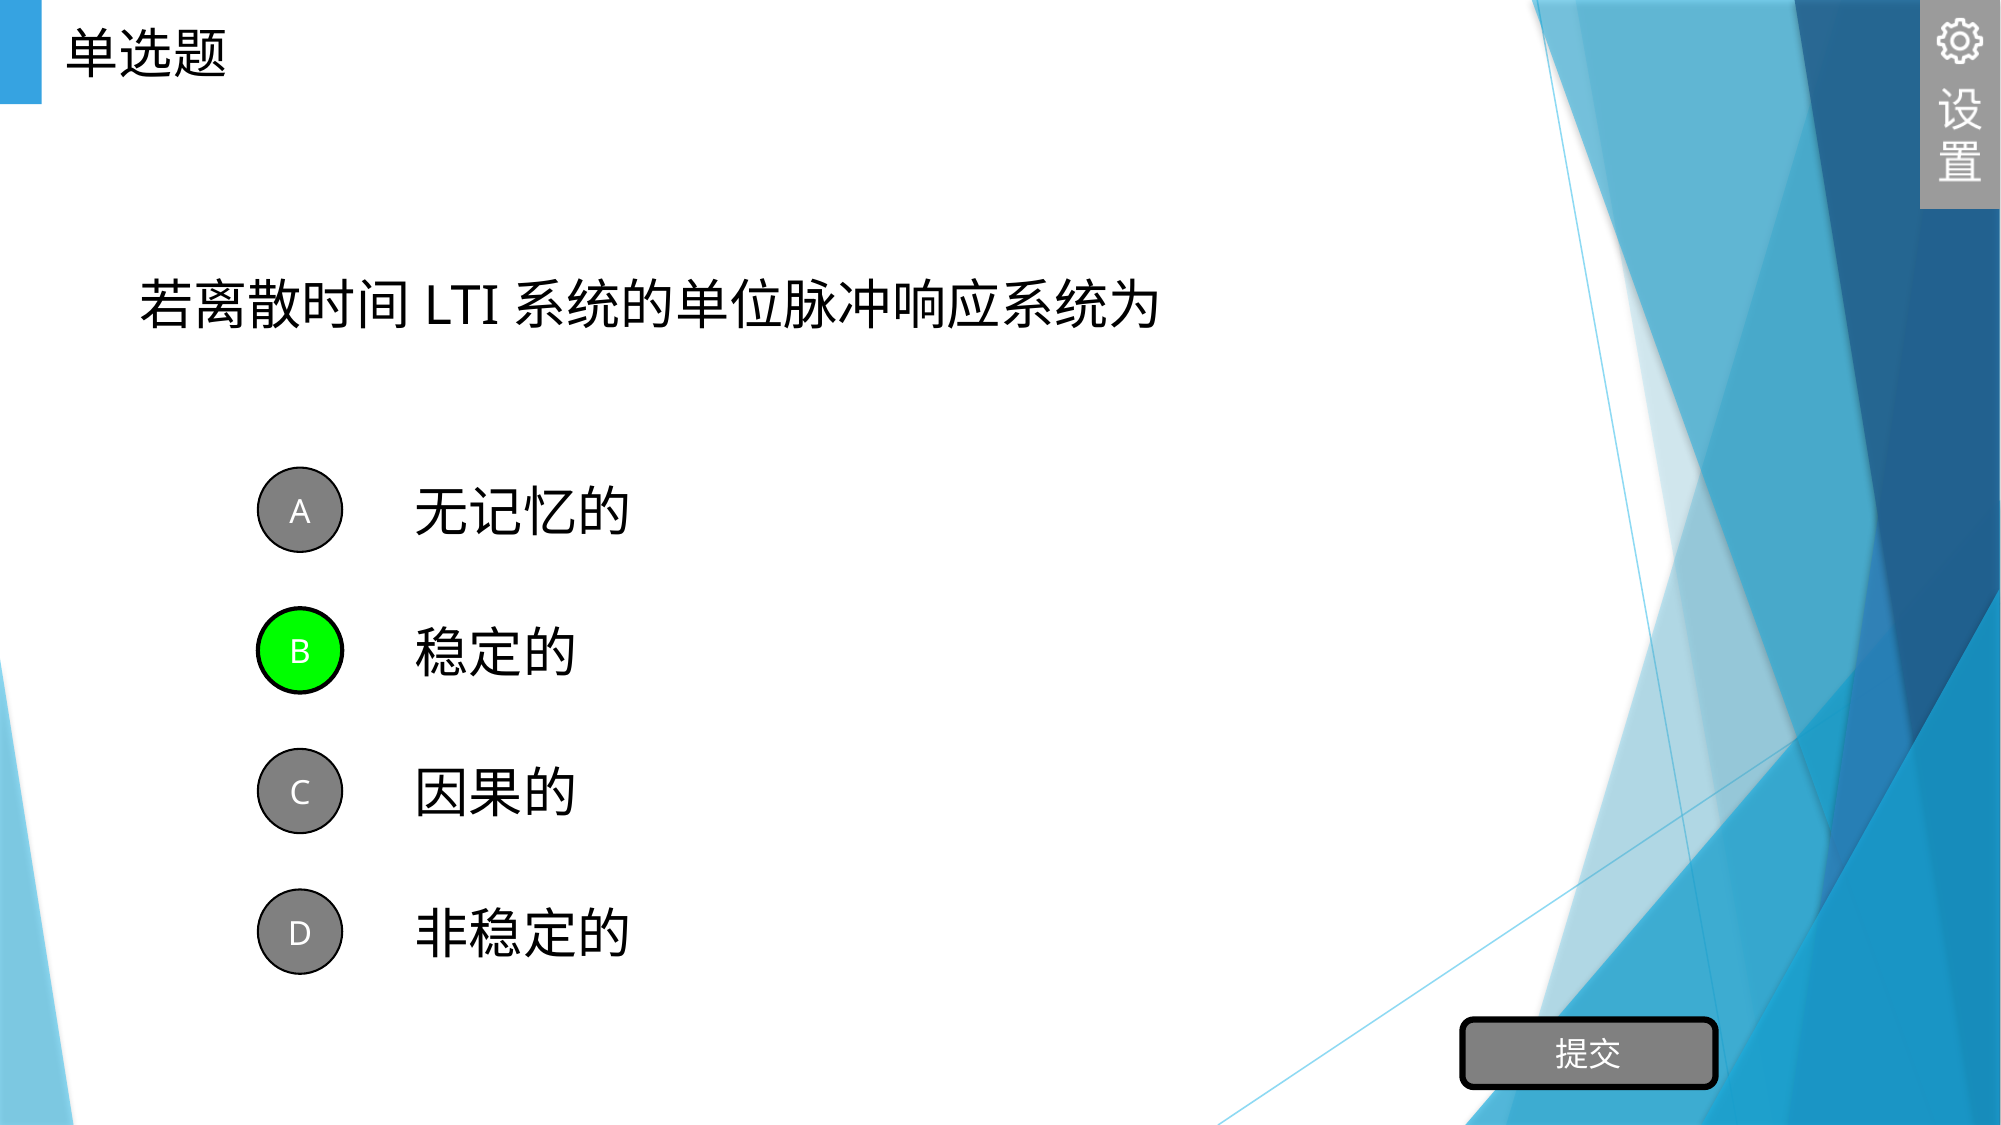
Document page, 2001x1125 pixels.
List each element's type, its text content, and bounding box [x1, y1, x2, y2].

text_box 提交 [1460, 1017, 1718, 1089]
text_box 无记忆的 [398, 455, 1802, 564]
text_box D [256, 887, 344, 976]
text_box A [256, 465, 344, 554]
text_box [0, 0, 259, 105]
text_box 非稳定的 [398, 877, 1802, 986]
text_box 稳定的 [398, 596, 1802, 705]
text_box C [256, 747, 344, 835]
text_box 因果的 [398, 737, 1802, 845]
picture [1920, 0, 2000, 209]
text_box B [256, 606, 344, 695]
